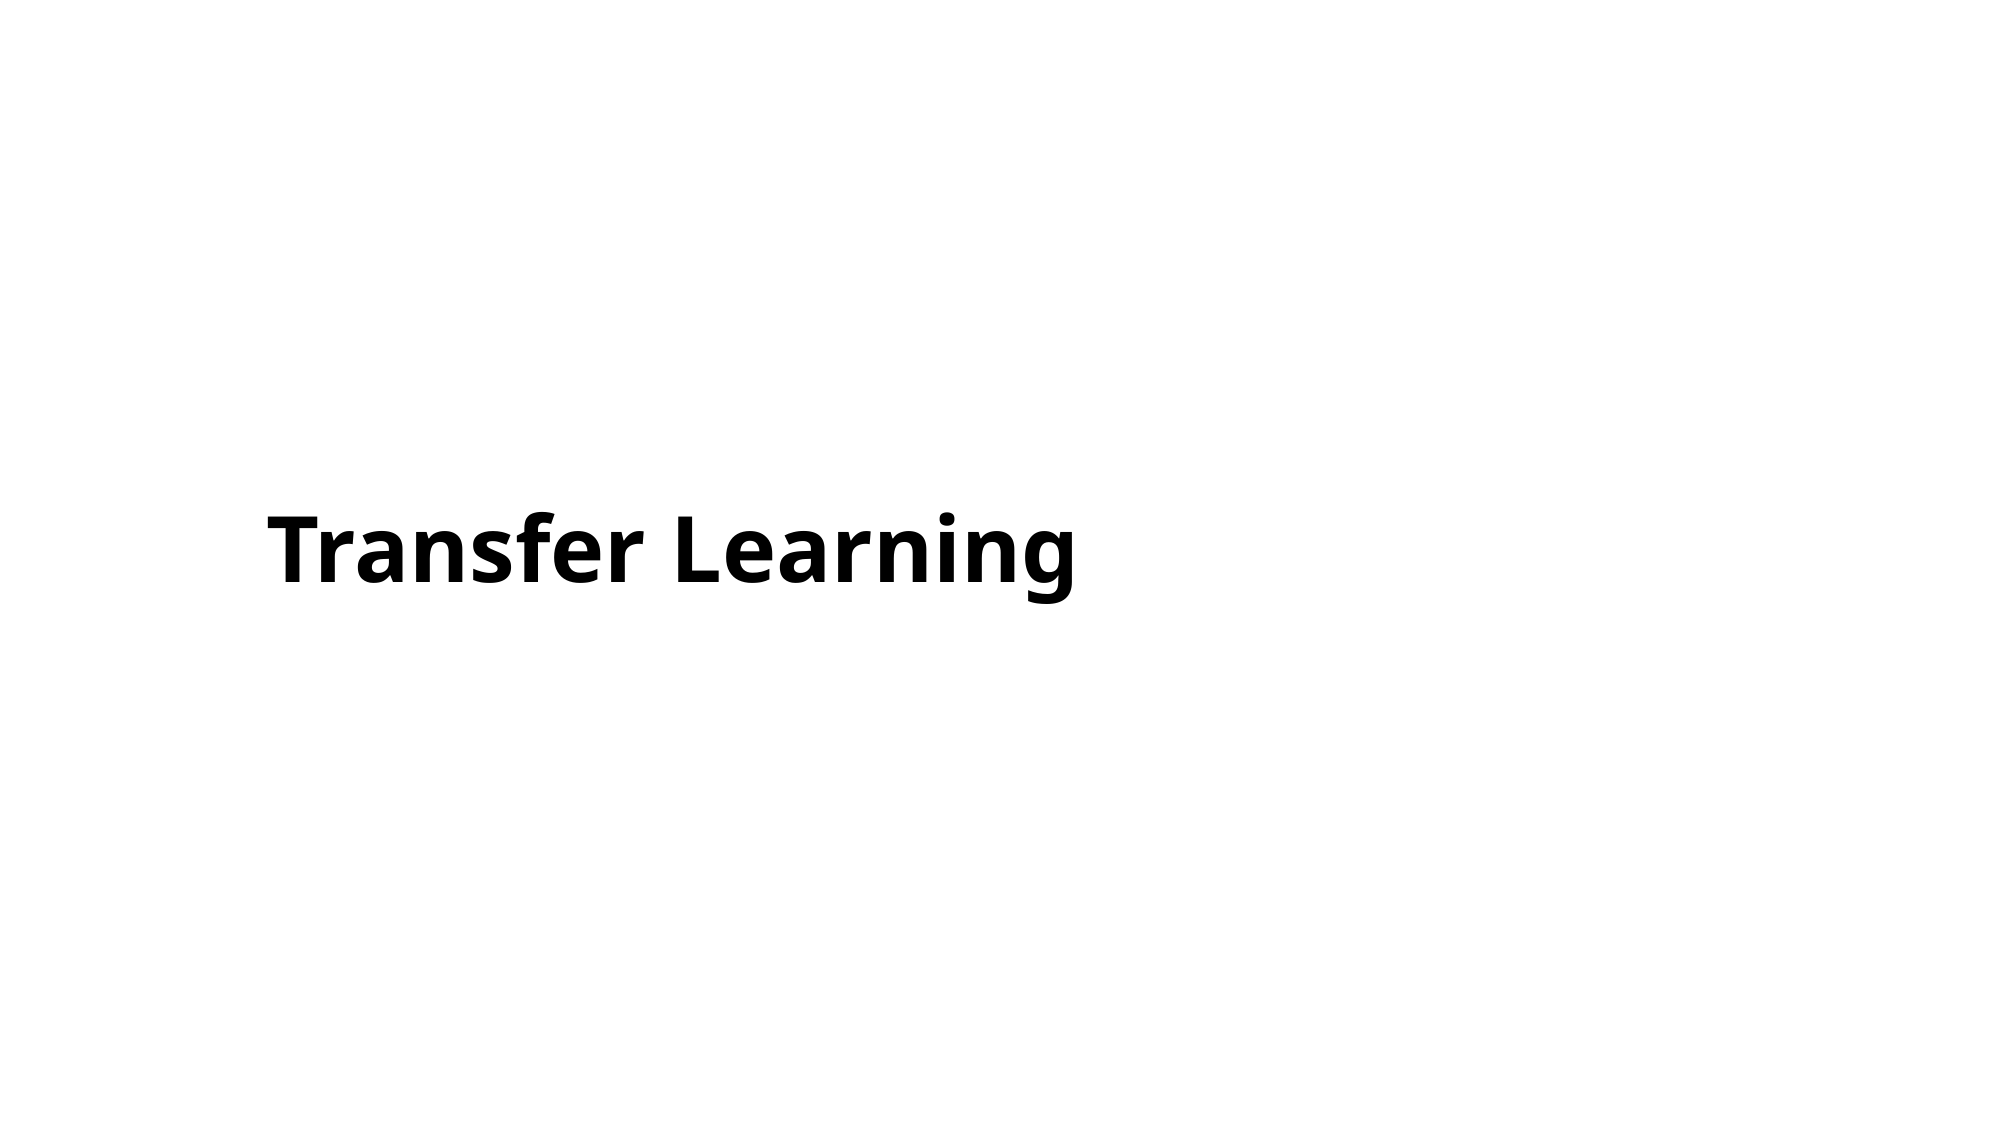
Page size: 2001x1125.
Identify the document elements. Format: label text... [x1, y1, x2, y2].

subtitle Transfer Learning [243, 292, 1833, 624]
